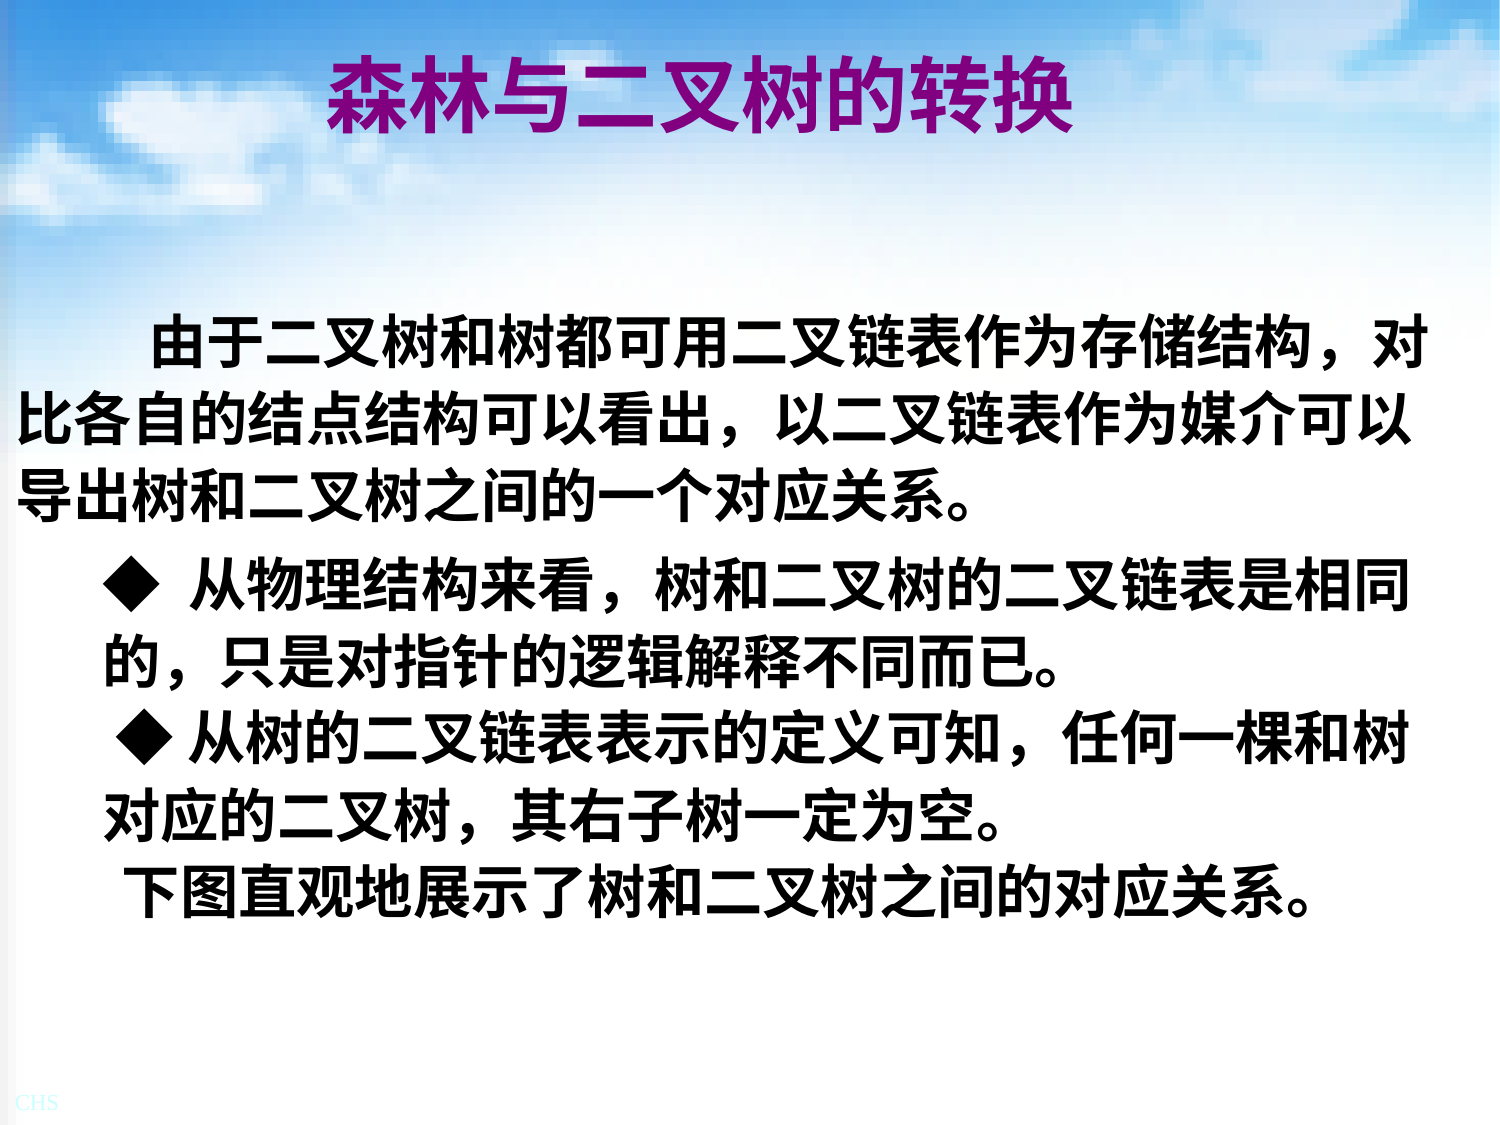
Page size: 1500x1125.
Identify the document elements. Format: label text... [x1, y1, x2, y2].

picture [0, 0, 1500, 1125]
title 森林与二叉树的转换 [124, 36, 1276, 150]
list 由于二叉树和树都可用二叉链表作为存储结构，对比各自的结点结构可以看出，以二叉链表作为媒介可以导出树和二叉树之间的一个对应关系。 ◆ 从物理结构来看，树和二叉树的二叉链表是相同的，只是对指针的逻辑解释不同而已。 ◆ 从树的二叉链表表示的定义可知，任何一棵和树对应的二叉树，其右子树一定为空。 下图直观地展示了树和二叉树之间的对应关系。 [0, 290, 1459, 963]
